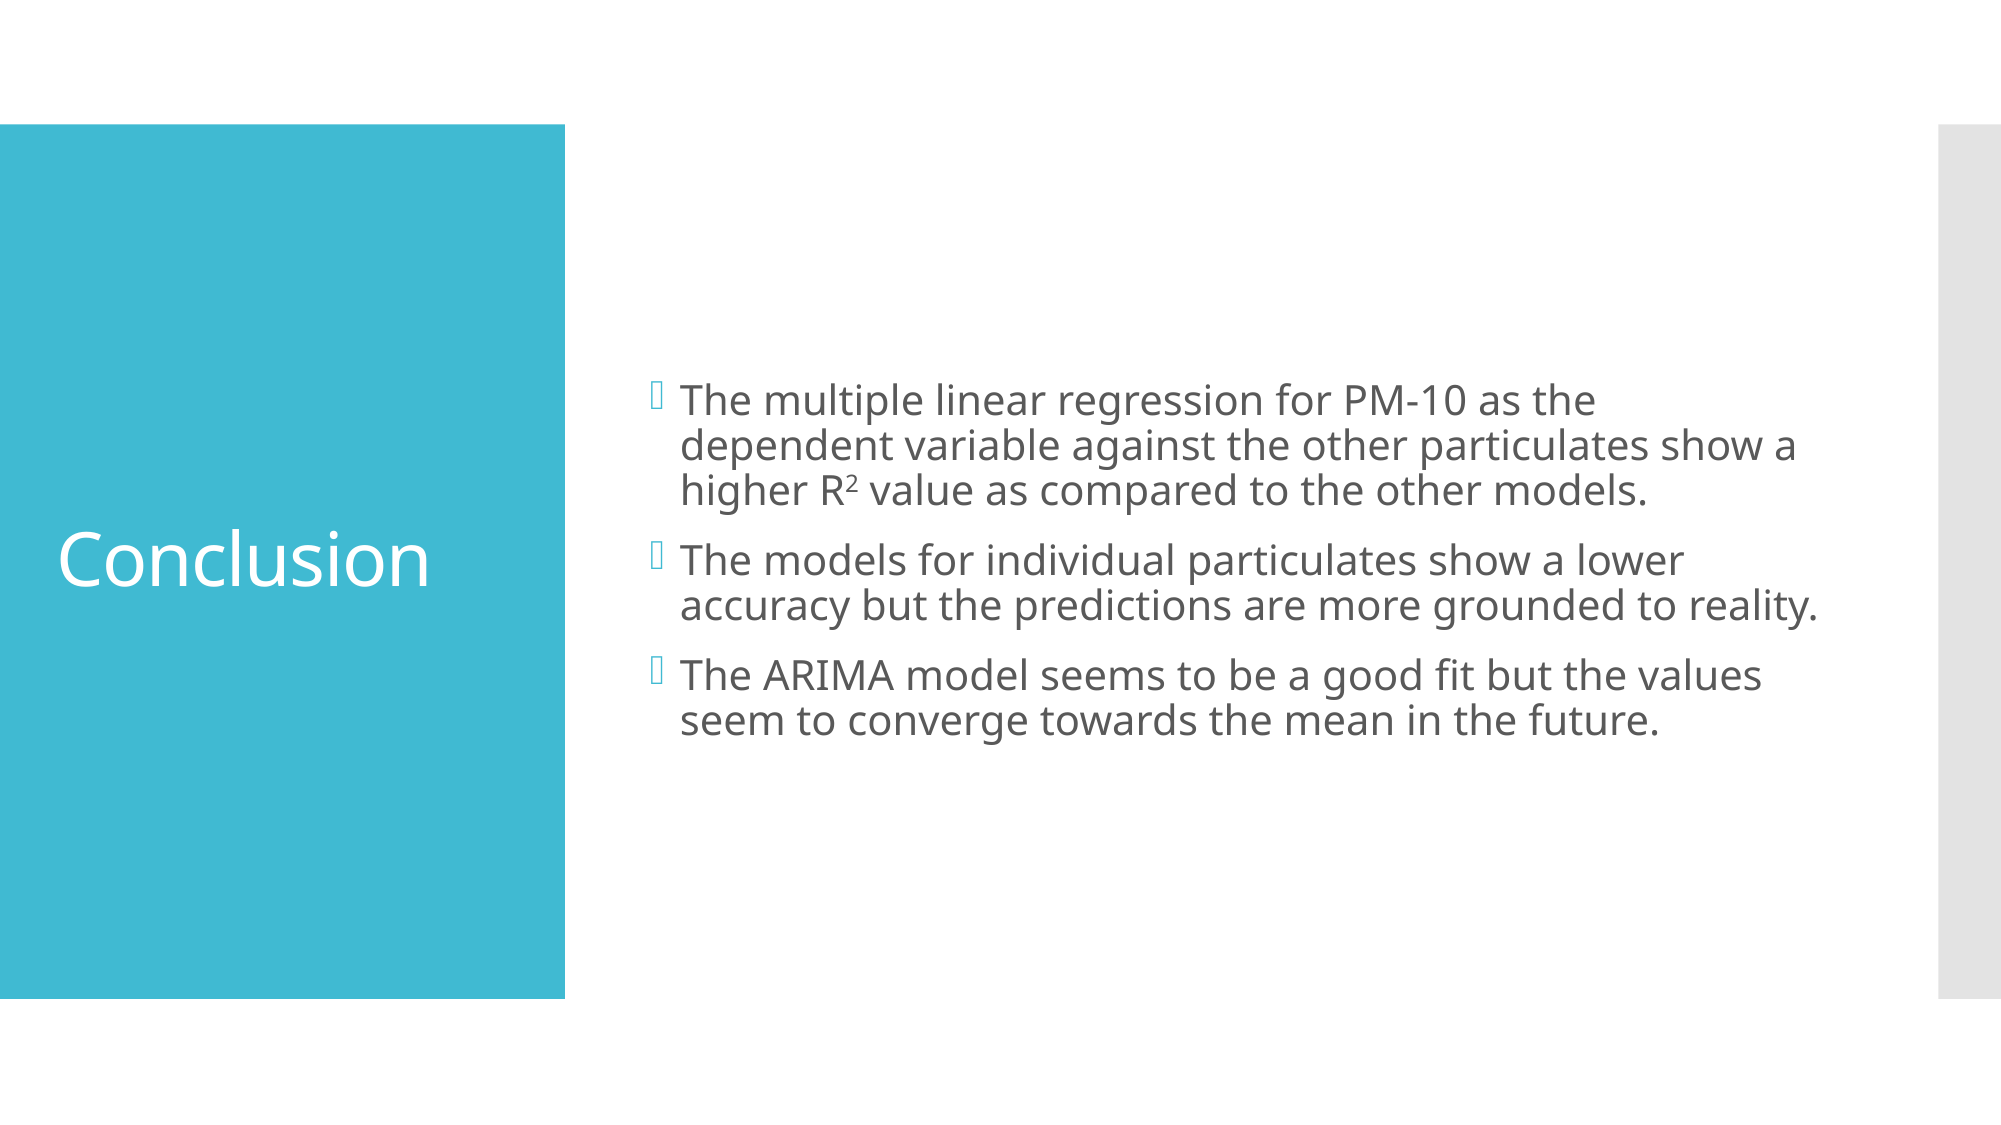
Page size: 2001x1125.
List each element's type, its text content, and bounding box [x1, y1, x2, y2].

list The multiple linear regression for PM-10 as the dependent variable against the other particulates show a higher R2 value as compared to the other models. The models for individual particulates show a lower accuracy but the predictions are more grounded to reality. The ARIMA model seems to be a good fit but the values seem to converge towards the mean in the future. [634, 141, 1835, 982]
title Conclusion [41, 184, 525, 940]
